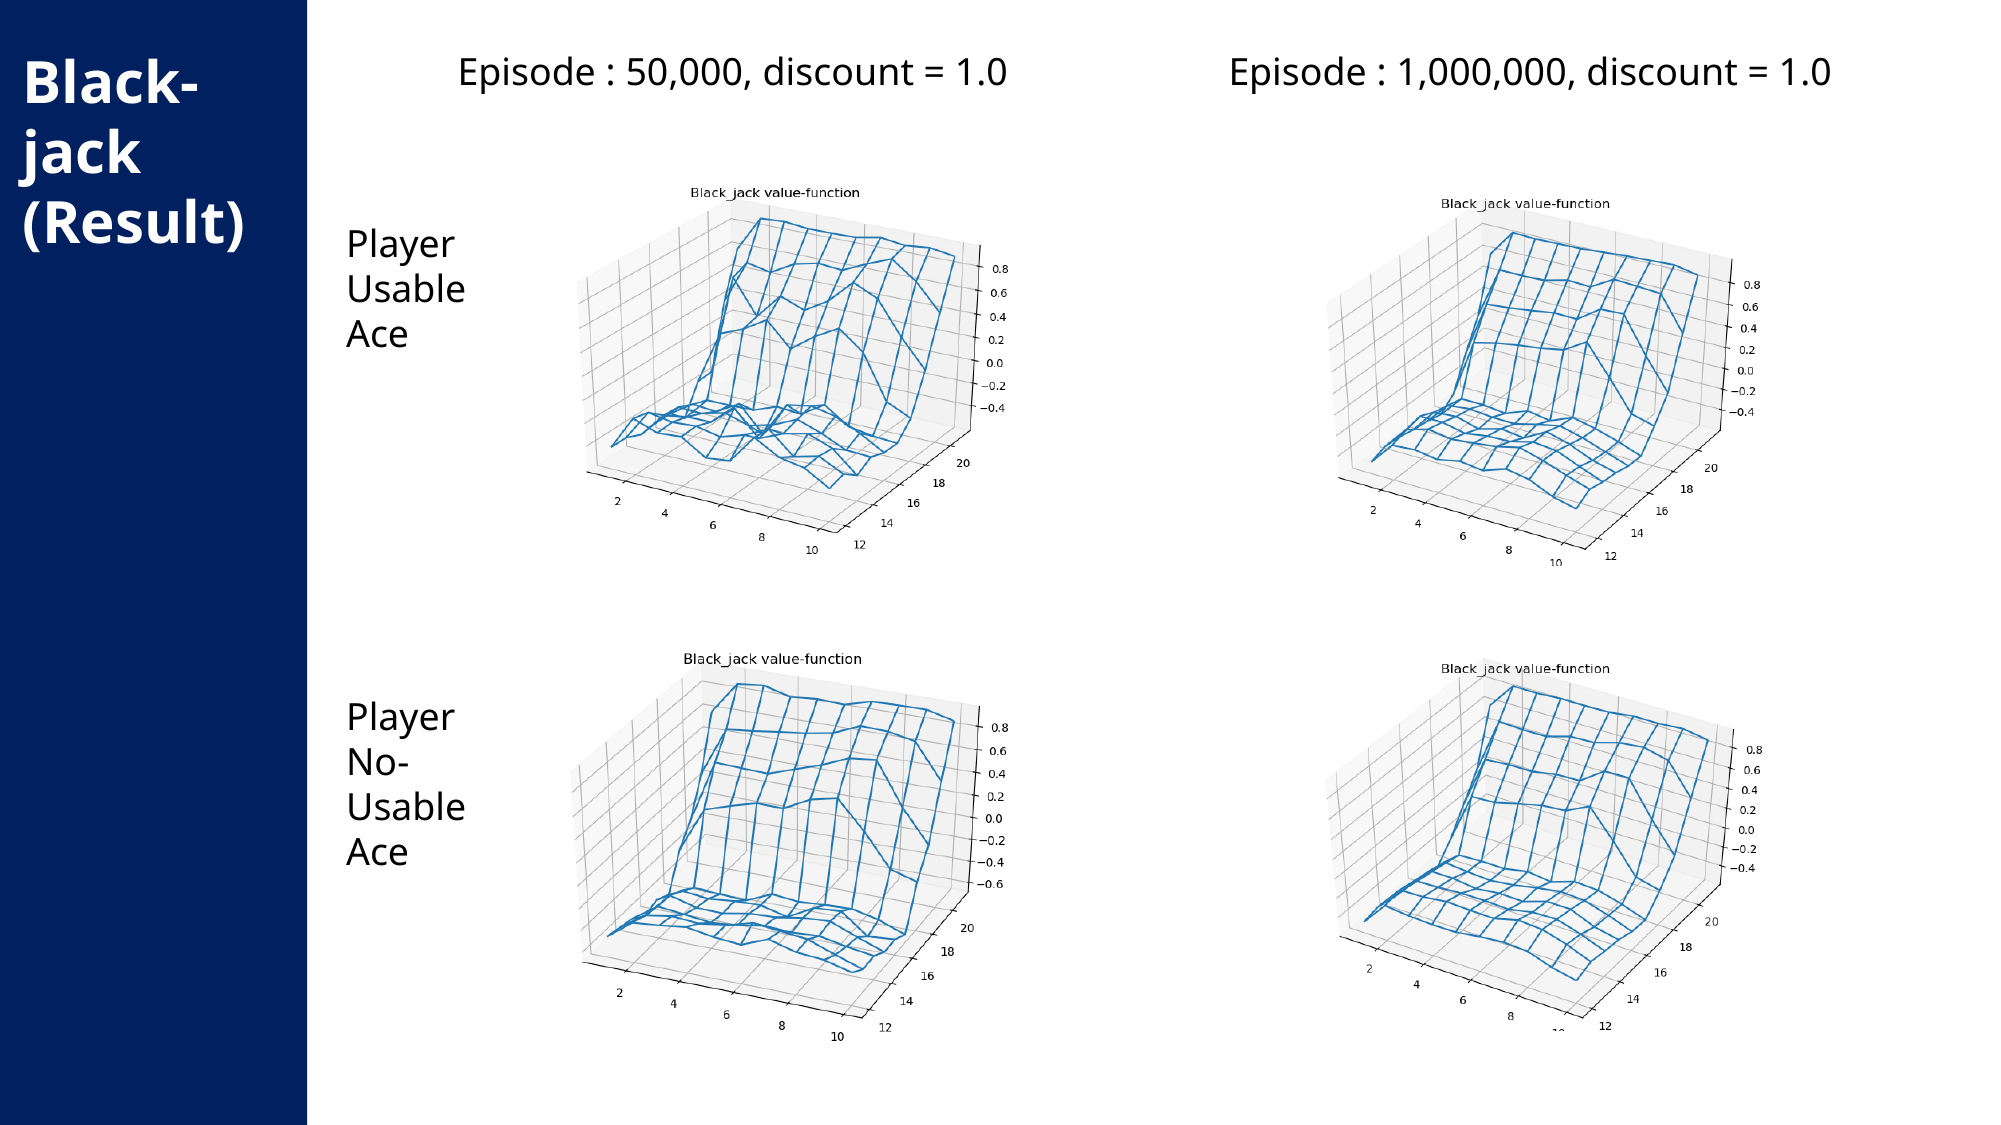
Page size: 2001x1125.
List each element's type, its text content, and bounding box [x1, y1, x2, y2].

picture [519, 173, 1030, 556]
picture [1270, 184, 1780, 567]
text_box Episode : 50,000, discount = 1.0 [425, 40, 1041, 101]
text_box Black-jack (Result) [8, 38, 300, 333]
text_box Episode : 1,000,000, discount = 1.0 [1179, 40, 1882, 101]
text_box Player No-Usable Ace [331, 686, 503, 881]
text_box Player Usable Ace [331, 213, 498, 363]
text_box [0, 0, 308, 1125]
picture [1270, 649, 1780, 1032]
picture [503, 638, 1041, 1042]
